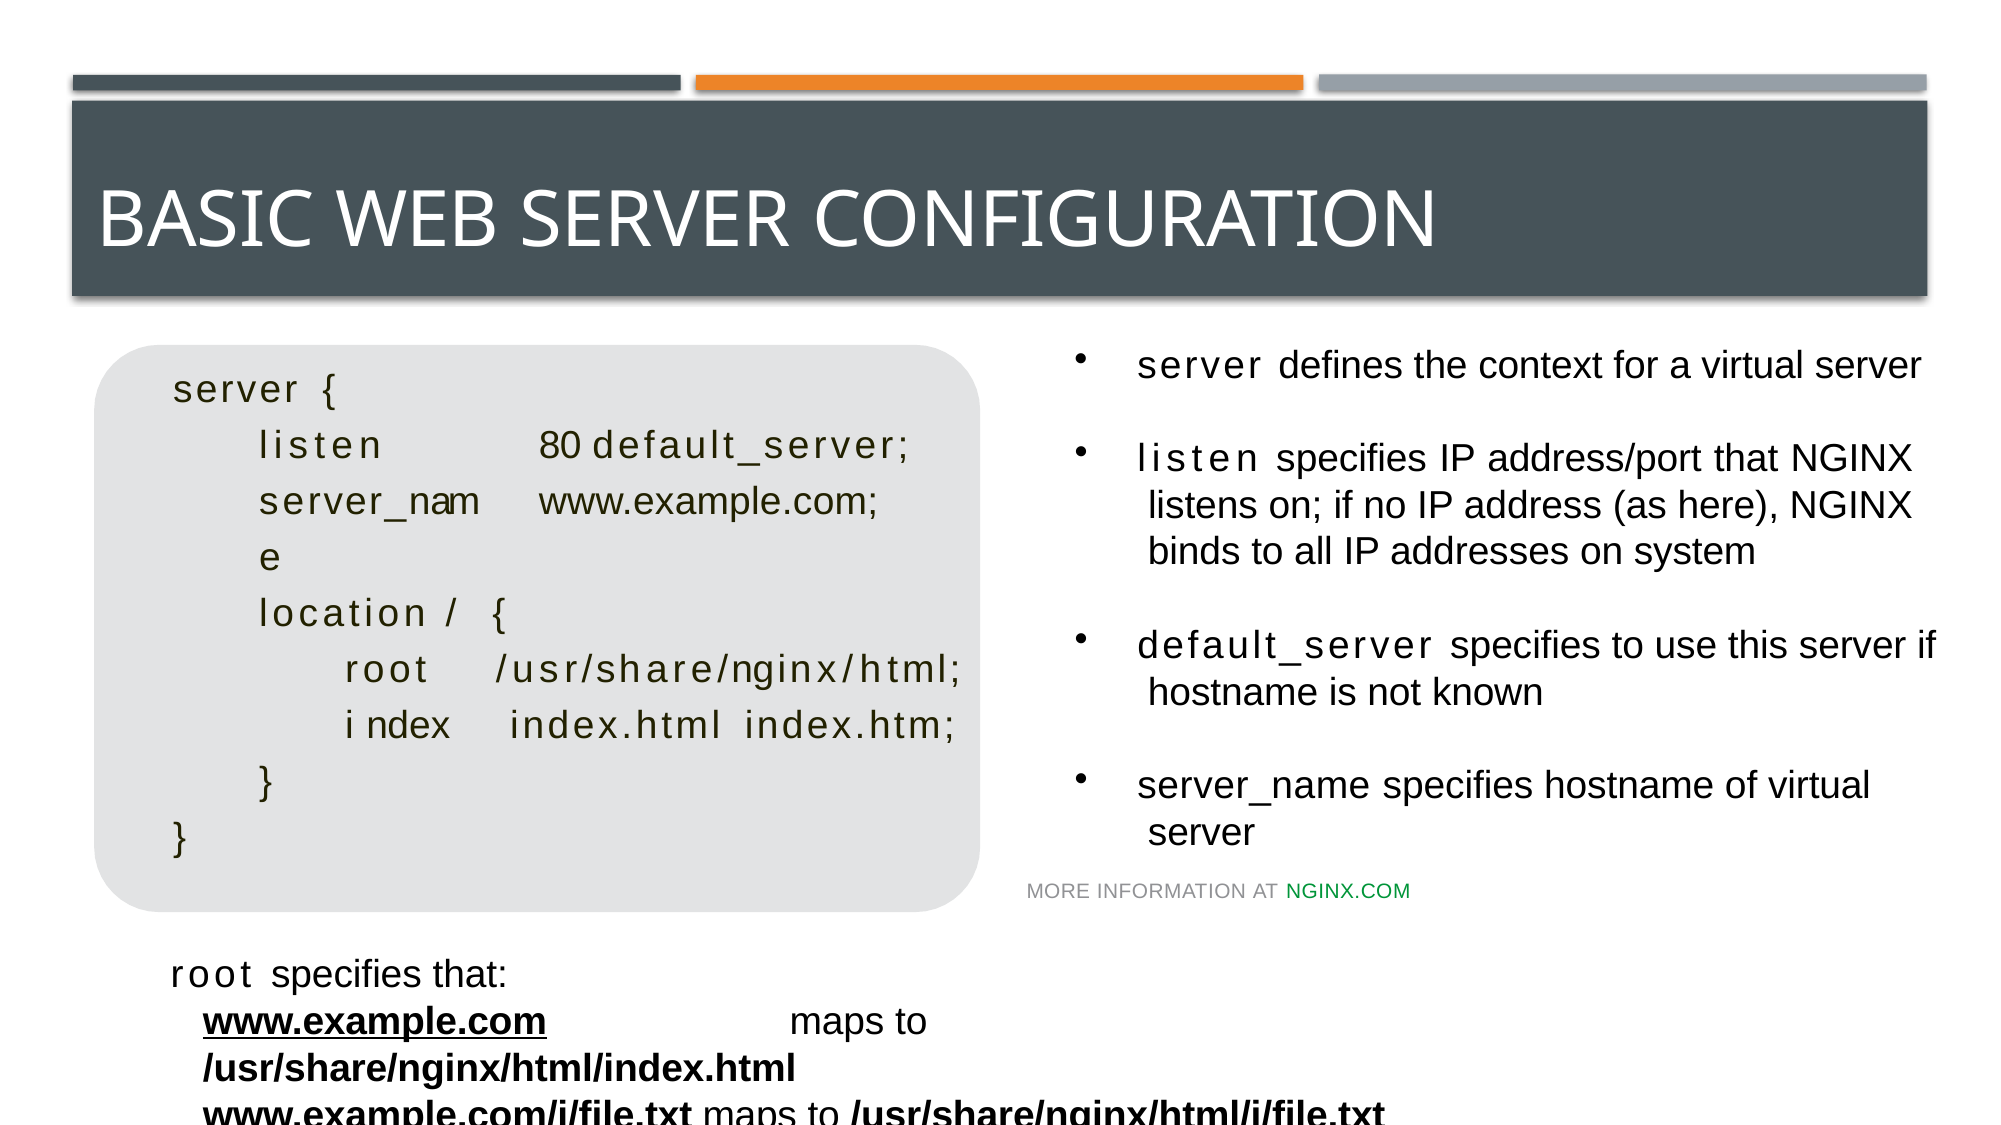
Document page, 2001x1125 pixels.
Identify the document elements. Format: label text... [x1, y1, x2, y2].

text_box [94, 344, 981, 913]
text_box 80 default_server; www.example.com; [536, 407, 930, 522]
text_box server defines the context for a virtual server [1071, 336, 1927, 387]
text_box /usr/share/nginx/html; index.html index.htm; [493, 631, 972, 746]
text_box } [170, 808, 198, 859]
text_box default_server specifies to use this server if hostname is not known [1071, 617, 1940, 714]
text_box root index [342, 631, 456, 746]
text_box server_name specifies hostname of virtual server [1071, 757, 1877, 854]
footer MORE INFORMATION AT NGINX.COM [1023, 564, 1420, 945]
text_box listen specifies IP address/port that NGINX listens on; if no IP address (as here), NGINX binds to all IP addresses on system [1071, 430, 1914, 573]
text_box root specifies that: www.example.com maps to /usr/share/nginx/html/index.html www.example.com/i/file.txt maps to /usr/share/nginx/html/i/file.txt [167, 945, 1504, 1125]
text_box location / { [256, 584, 521, 634]
text_box } [256, 752, 284, 802]
text_box server { listen server_name [170, 351, 499, 578]
title Basic Web Server Configuration [94, 71, 1450, 263]
